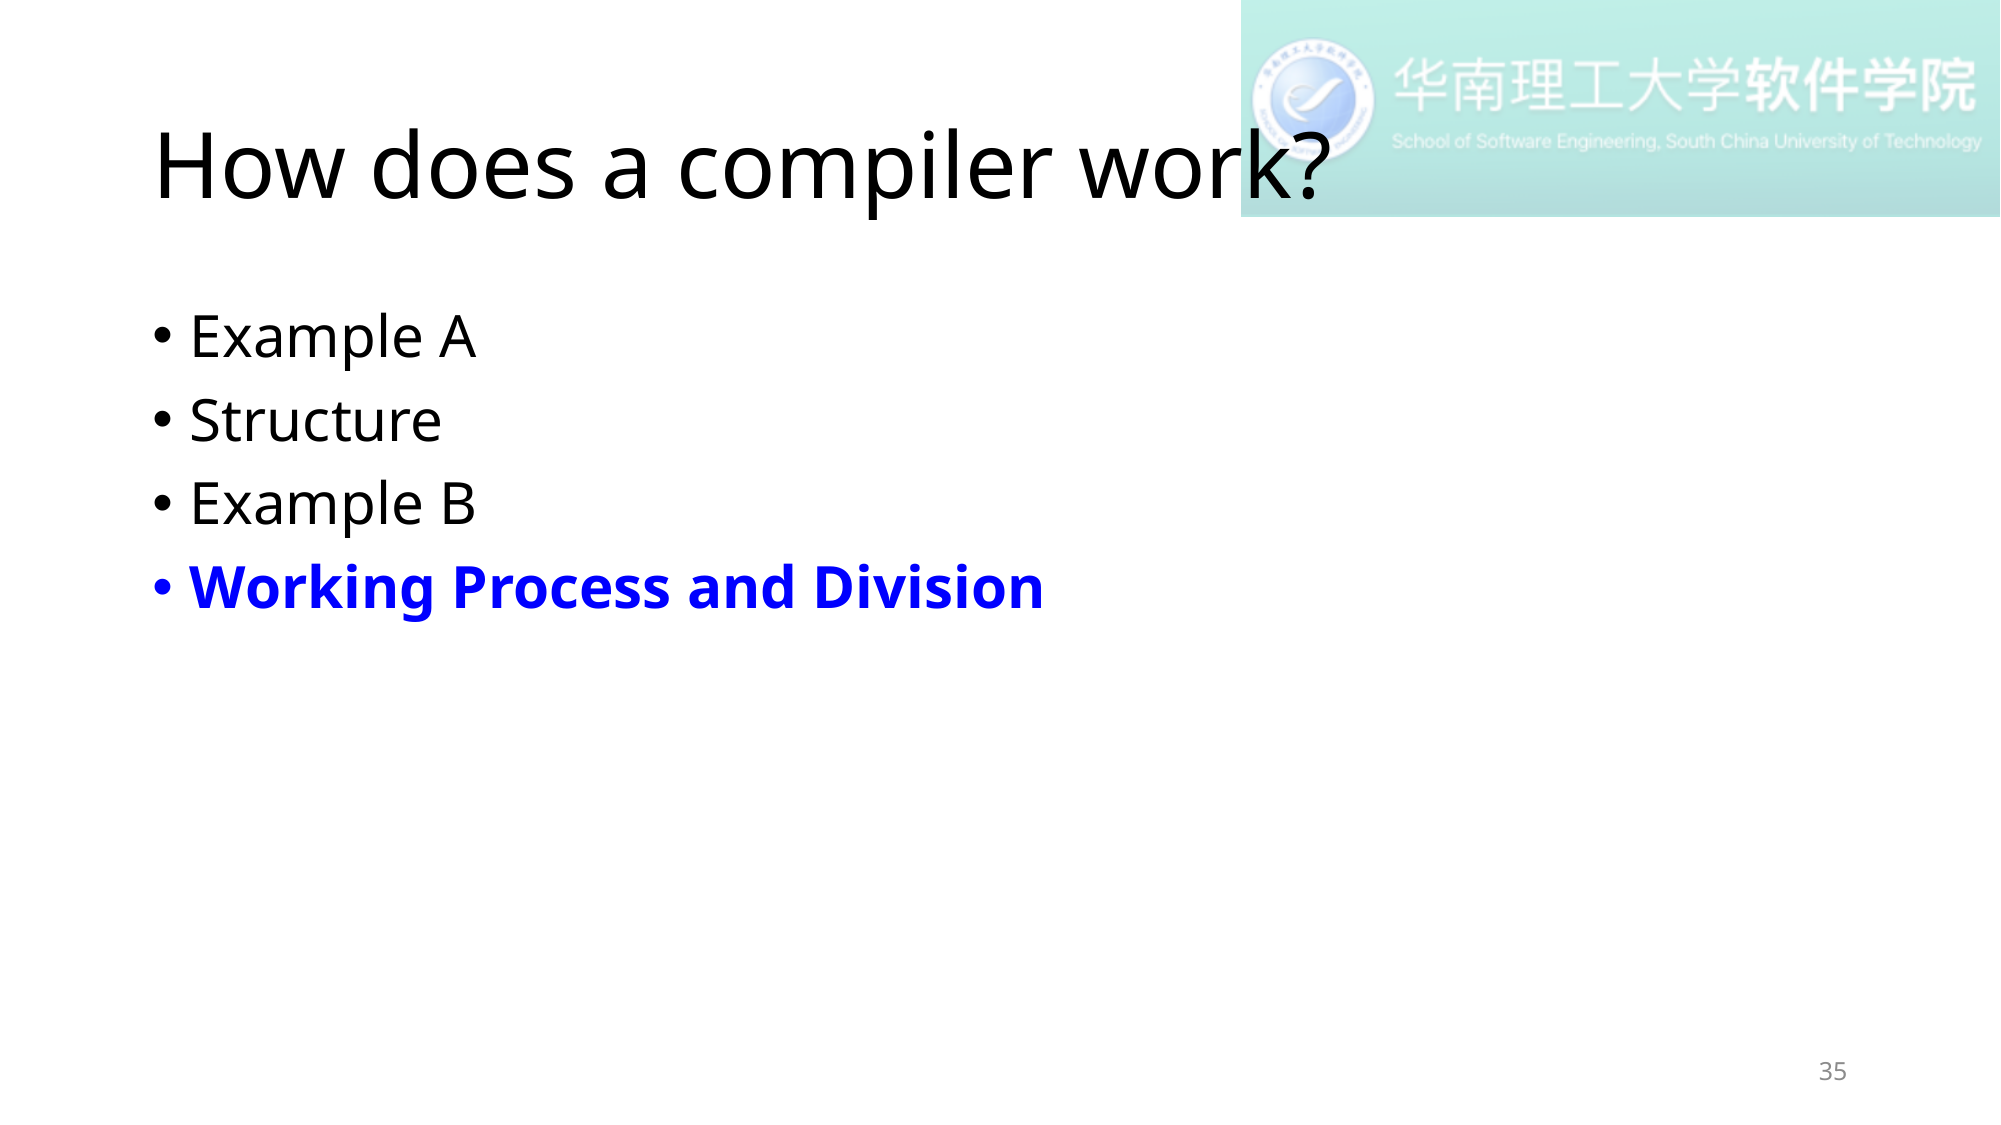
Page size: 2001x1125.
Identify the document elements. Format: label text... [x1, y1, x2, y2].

title How does a compiler work? [137, 59, 1863, 278]
text_box [1241, 0, 2000, 217]
list Example A Structure Example B Working Process and Division [137, 299, 1863, 1014]
slide_number 35 [1412, 1042, 1863, 1103]
